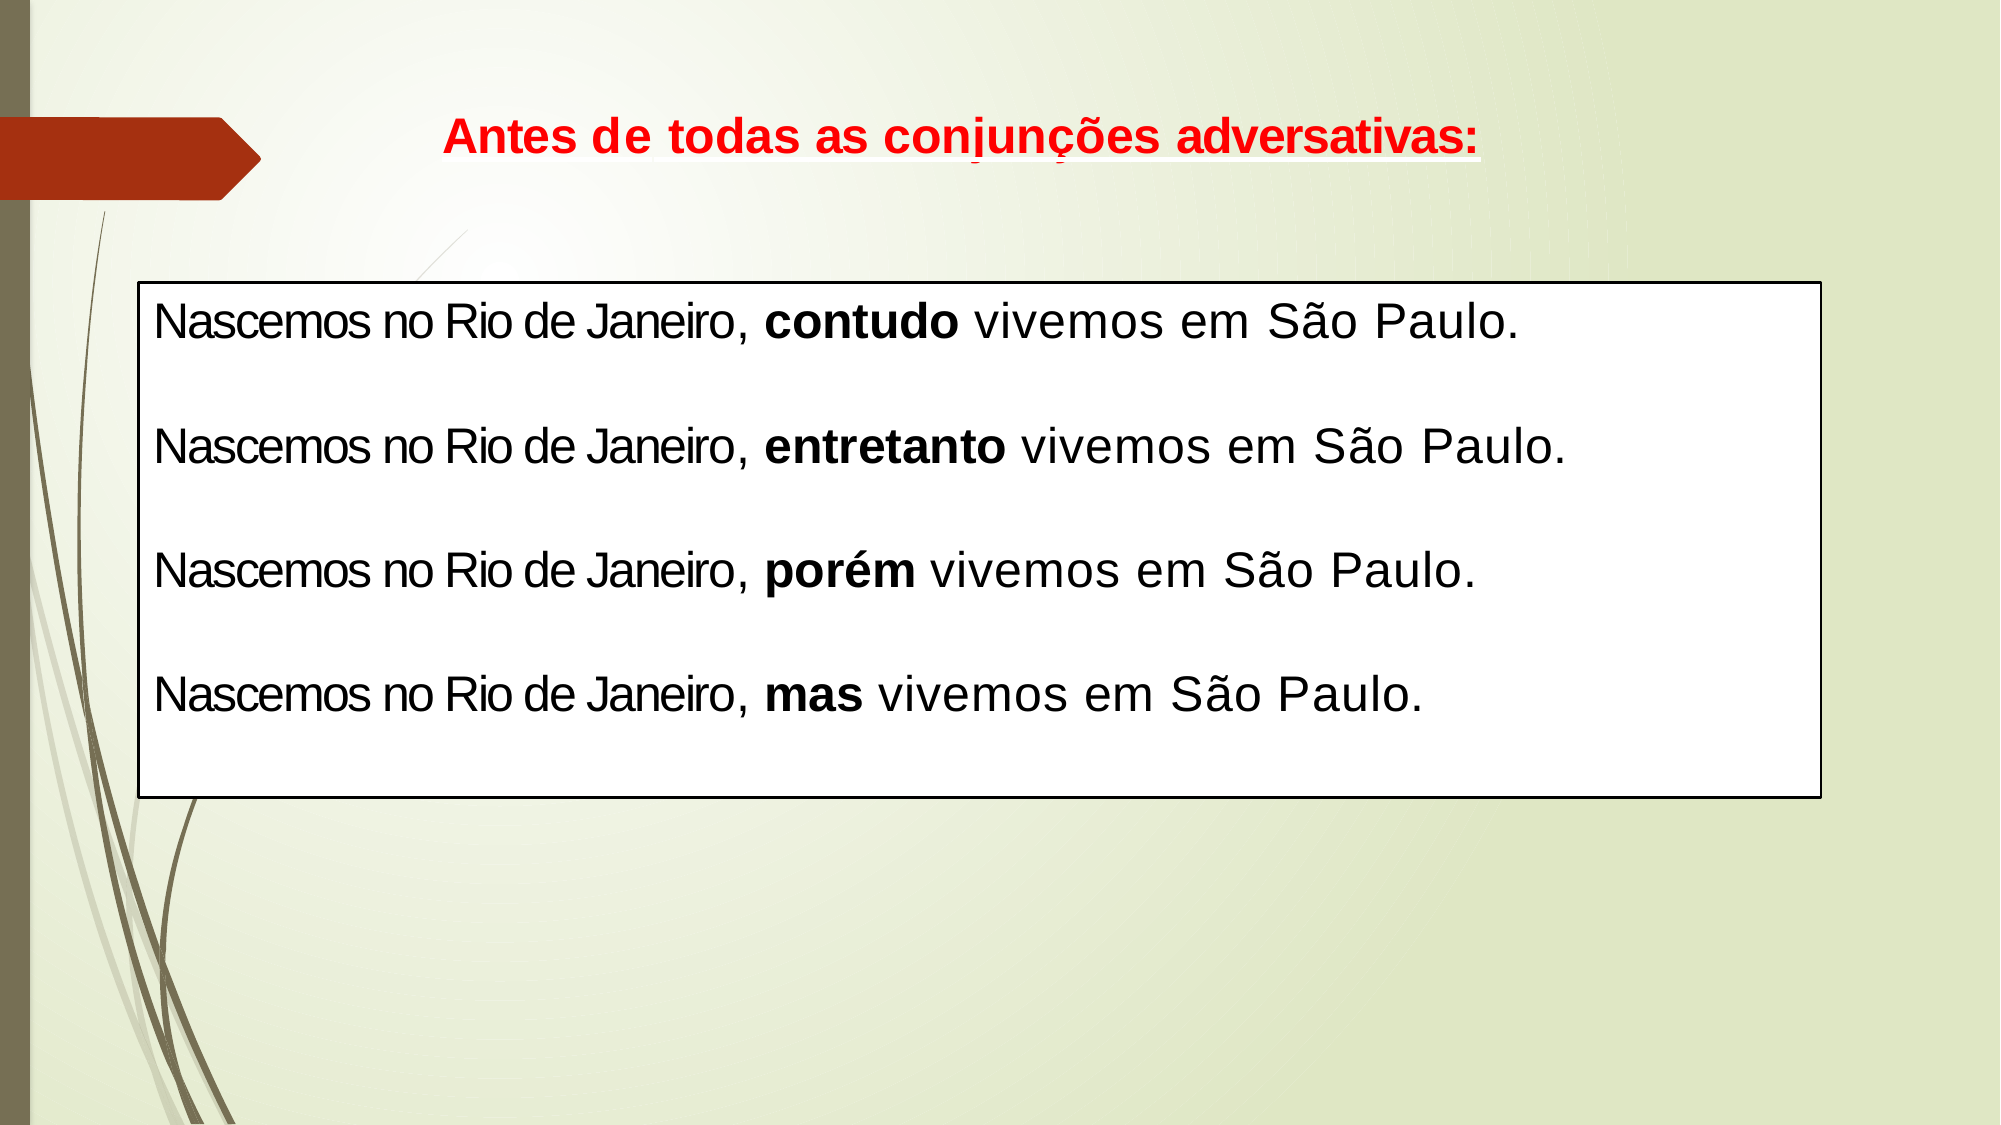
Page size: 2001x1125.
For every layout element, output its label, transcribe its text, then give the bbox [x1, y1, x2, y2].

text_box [136, 280, 2000, 1014]
title Antes de todas as conjunções adversativas: [440, 101, 1763, 278]
